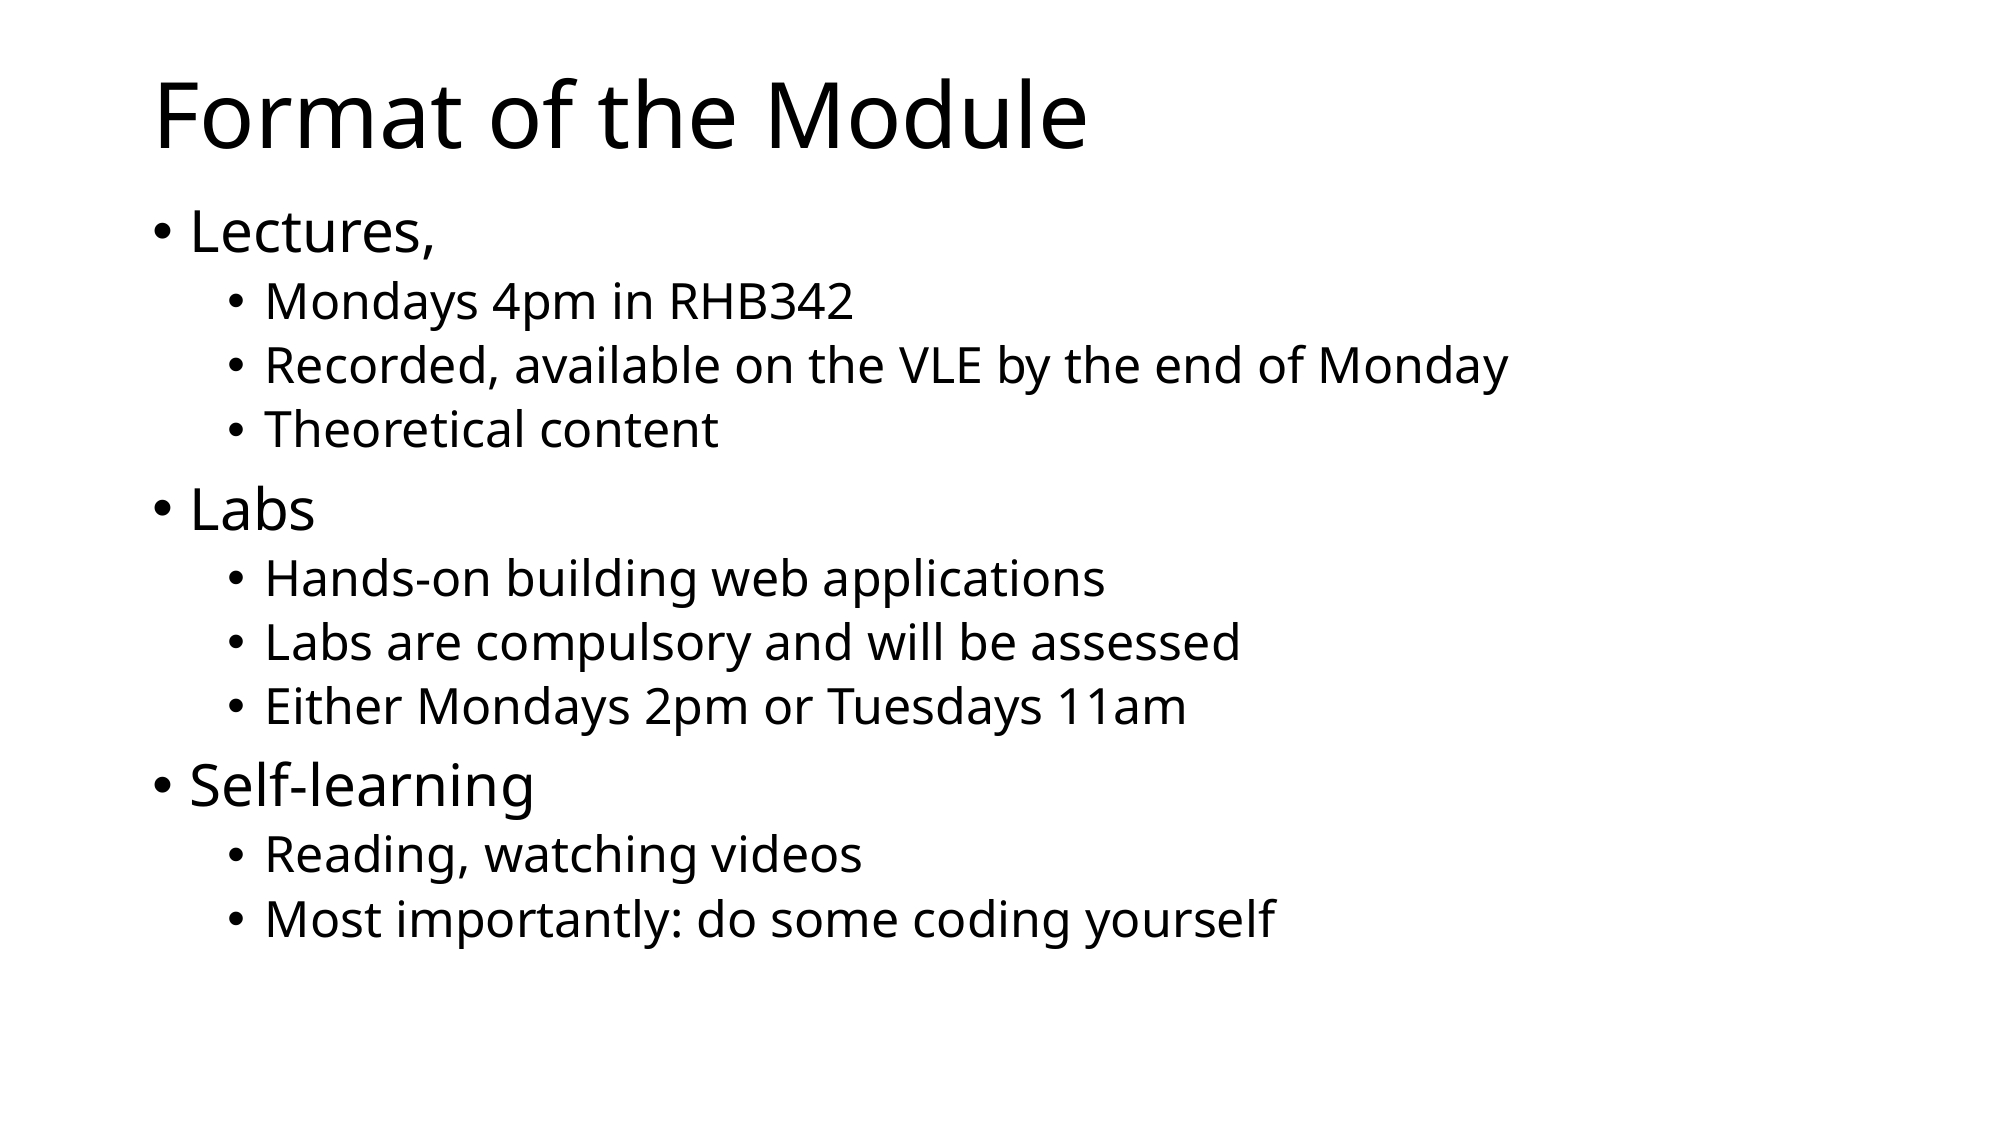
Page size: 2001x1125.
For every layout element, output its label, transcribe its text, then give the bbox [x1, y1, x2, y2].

title Format of the Module [137, 59, 1863, 178]
list Lectures, Mondays 4pm in RHB342 Recorded, available on the VLE by the end of Monday Theoretical content Labs Hands-on building web applications Labs are compulsory and will be assessed Either Mondays 2pm or Tuesdays 11am Self-learning Reading, watching videos Most importantly: do some coding yourself [137, 195, 1863, 1082]
